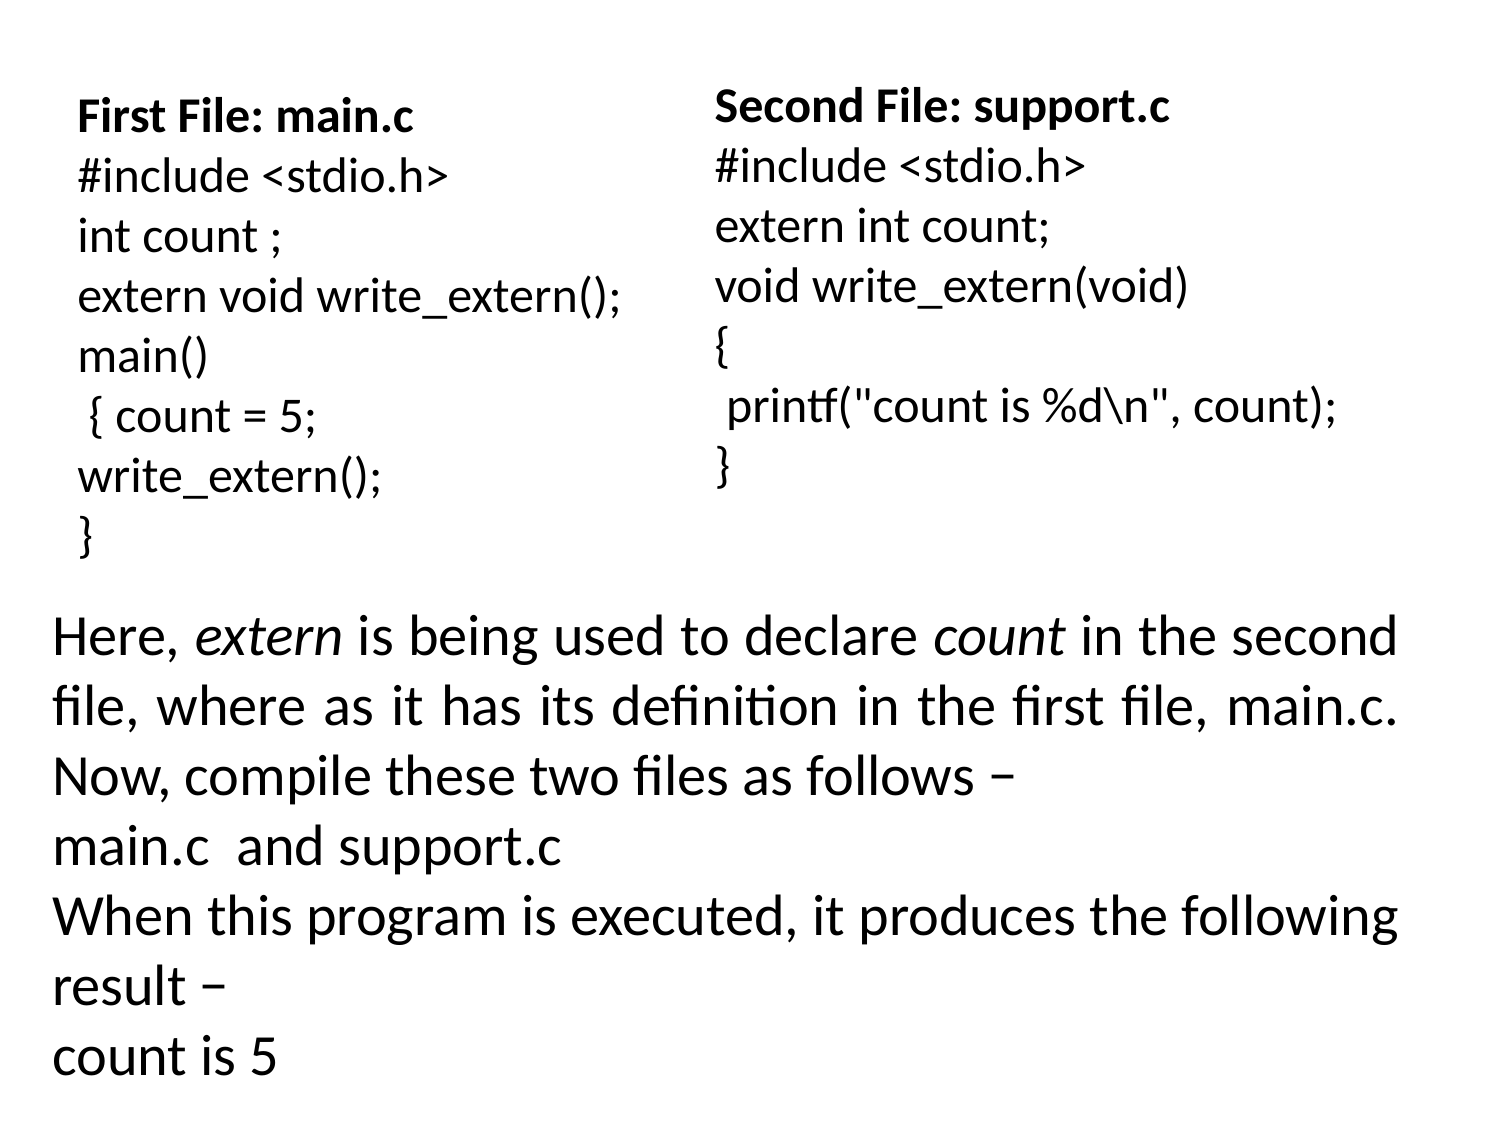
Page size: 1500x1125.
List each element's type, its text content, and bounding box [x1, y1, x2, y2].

text_box First File: main.c #include <stdio.h> int count ; extern void write_extern(); main() { count = 5; write_extern(); } [62, 74, 638, 570]
text_box Second File: support.c #include <stdio.h> extern int count; void write_extern(void) { printf("count is %d\n", count); } [699, 65, 1450, 501]
text_box Here, extern is being used to declare count in the second file, where as it has its definition in the first file, main.c. Now, compile these two files as follows − main.c and support.c When this program is executed, it produces the following result − count is 5 [37, 590, 1415, 1095]
